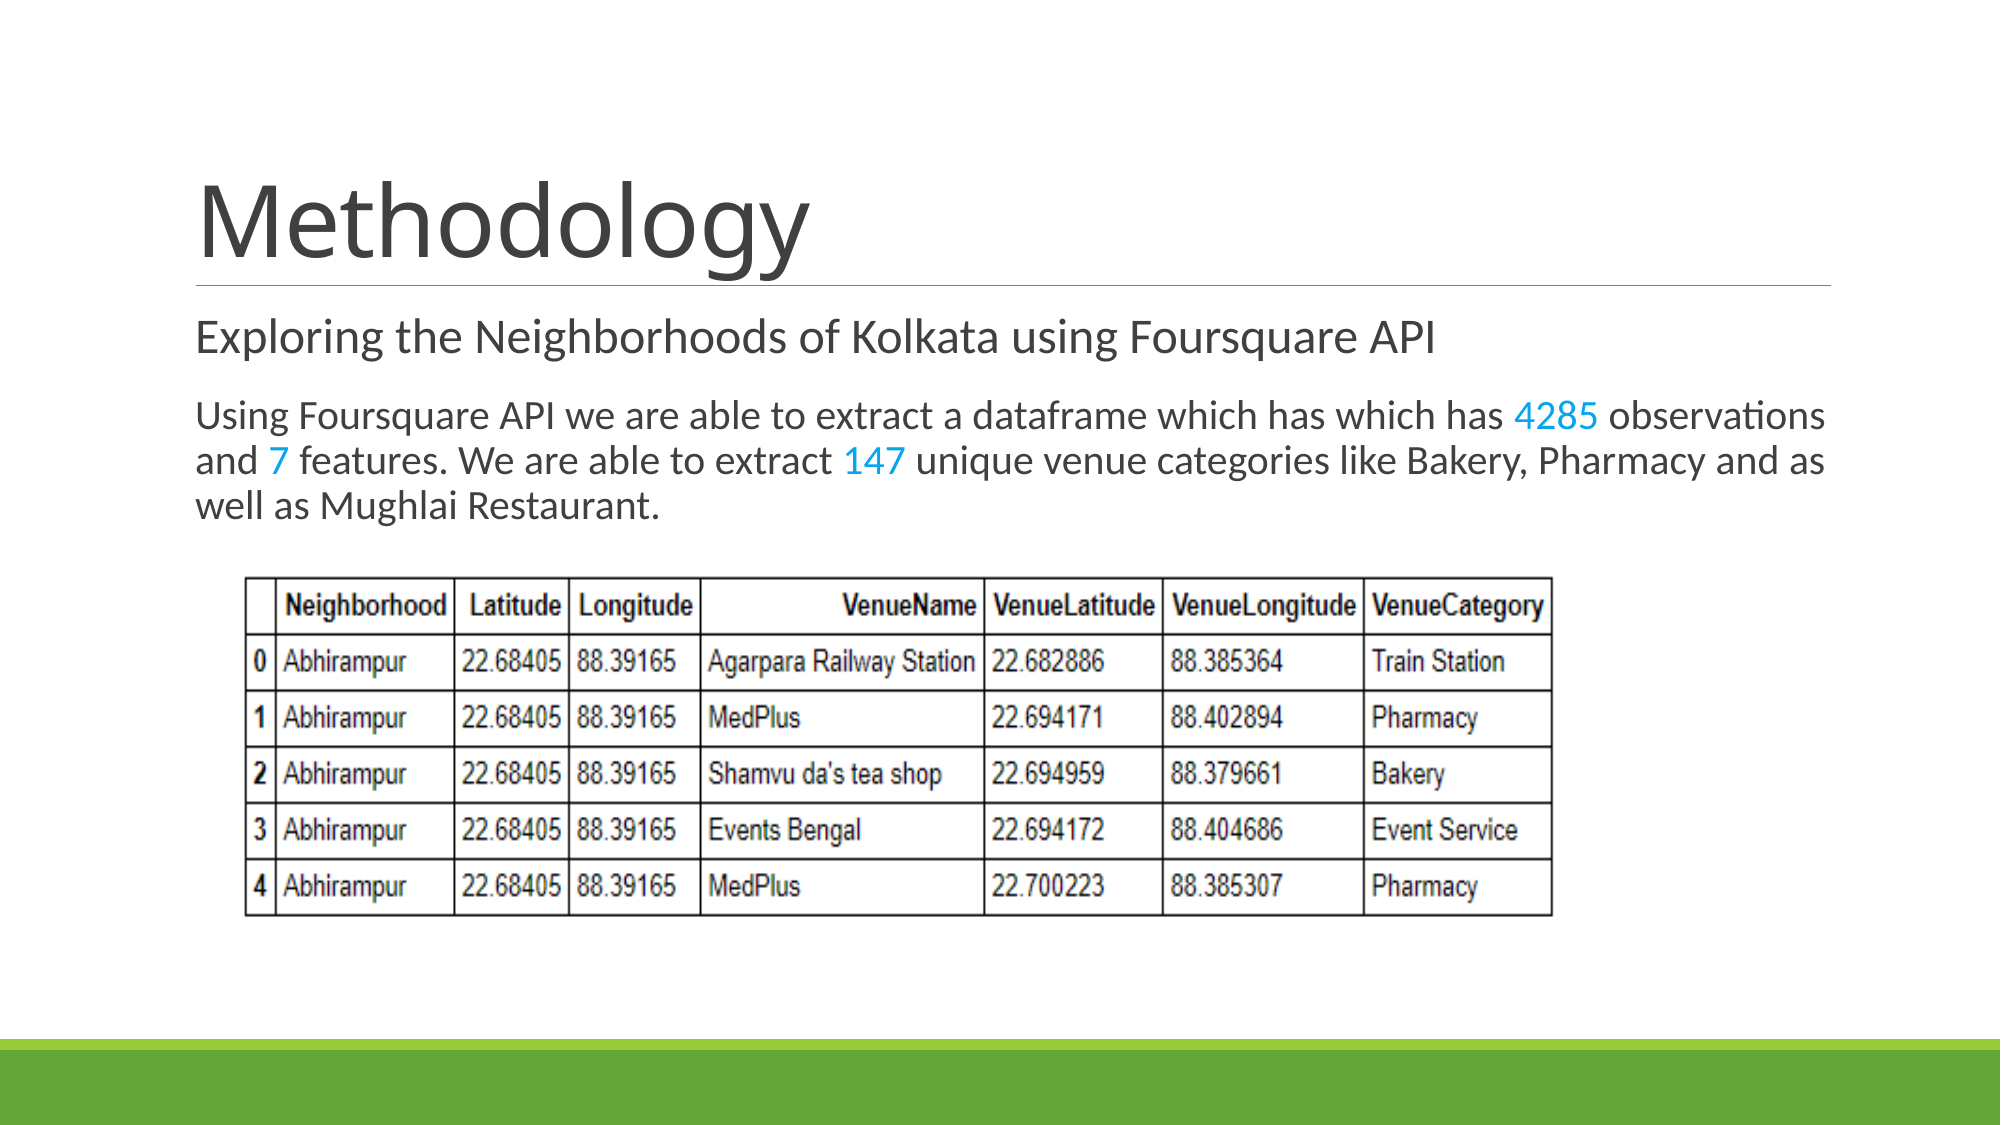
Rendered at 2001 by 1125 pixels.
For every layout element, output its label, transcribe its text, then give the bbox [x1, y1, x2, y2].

title Methodology [180, 47, 1830, 285]
picture [233, 561, 1573, 936]
list Exploring the Neighborhoods of Kolkata using Foursquare API Using Foursquare API we are able to extract a dataframe which has which has 4285 observations and 7 features. We are able to extract 147 unique venue categories like Bakery, Pharmacy and as well as Mughlai Restaurant. [180, 302, 1830, 963]
